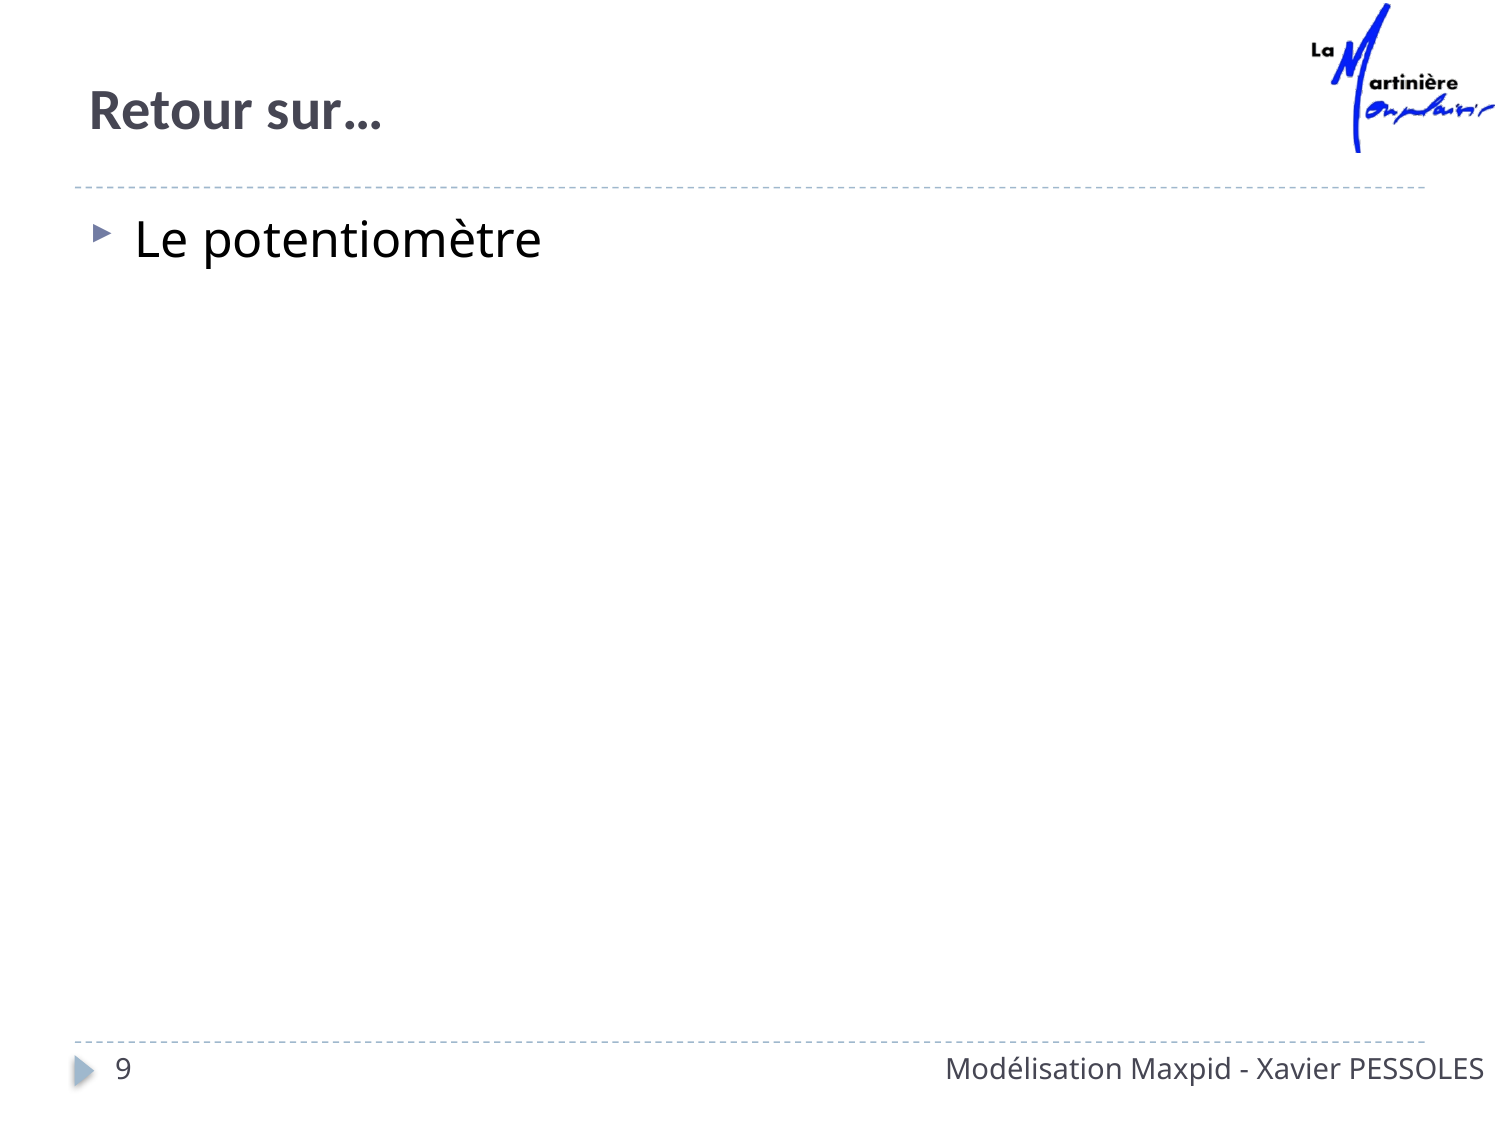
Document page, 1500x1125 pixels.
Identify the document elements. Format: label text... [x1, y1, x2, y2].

list Le potentiomètre [75, 200, 1425, 1010]
footer Modélisation Maxpid - Xavier PESSOLES [426, 1042, 1500, 1103]
title Retour sur… [75, 24, 1223, 188]
picture [1310, 3, 1495, 153]
slide_number 9 [100, 1042, 426, 1103]
